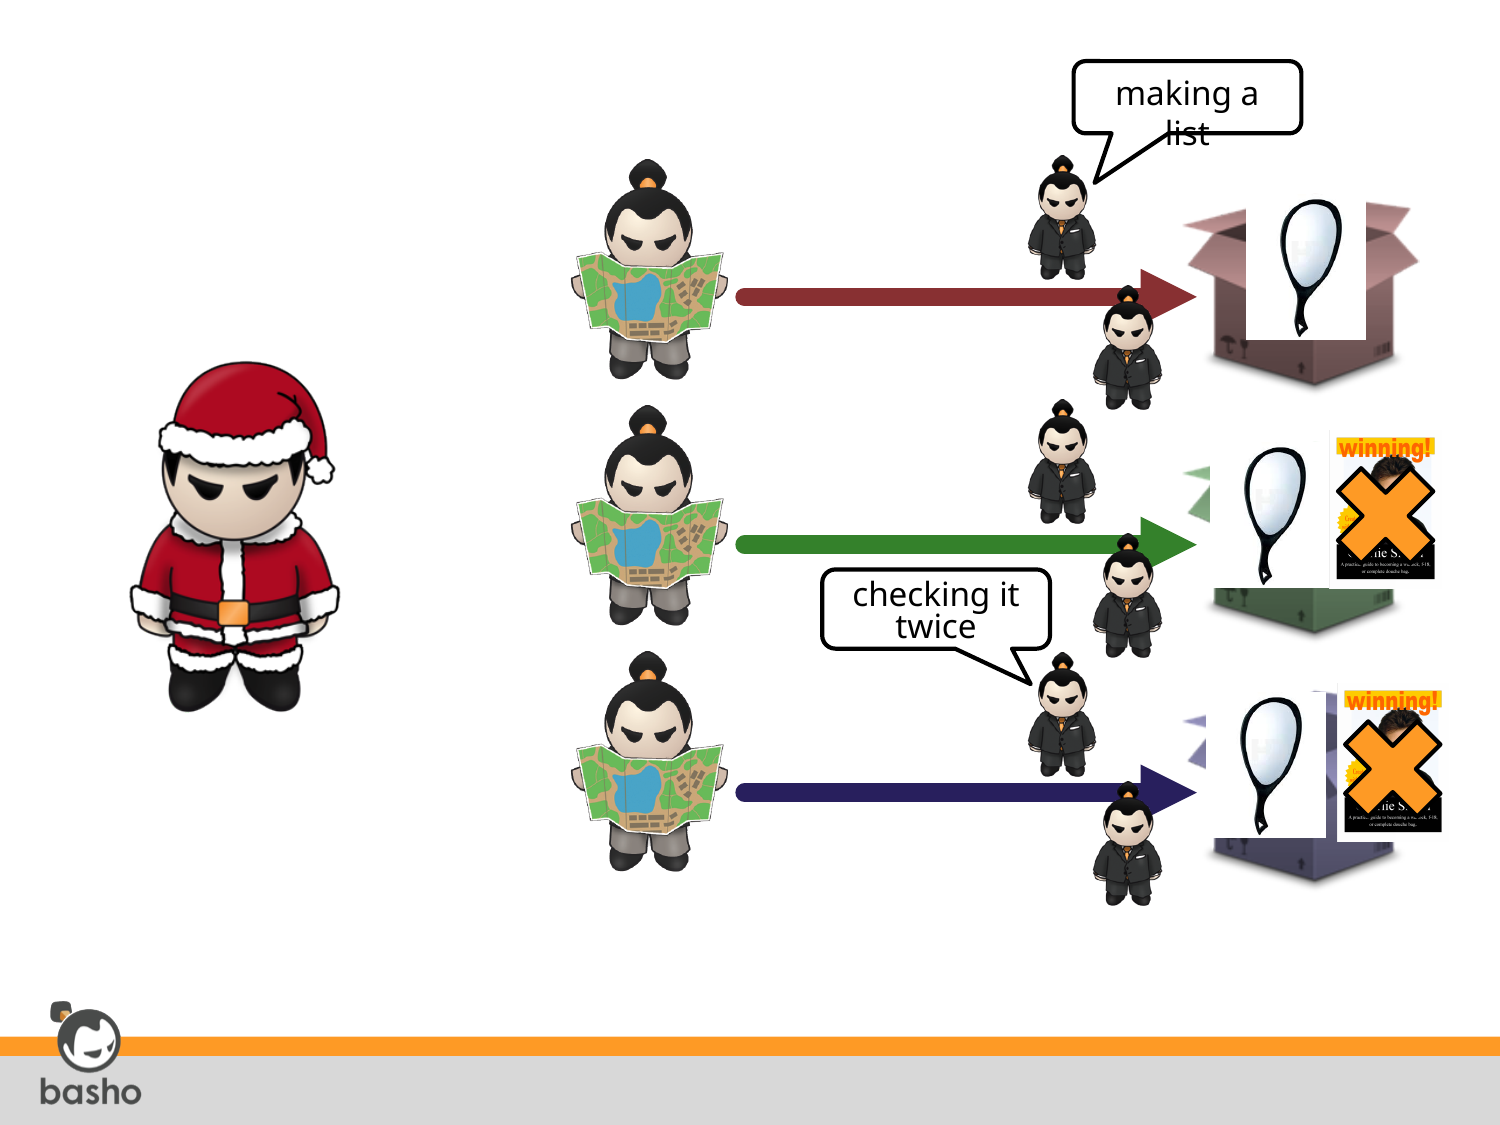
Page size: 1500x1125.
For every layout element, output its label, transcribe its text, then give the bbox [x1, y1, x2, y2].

picture [570, 651, 728, 872]
picture [113, 323, 357, 746]
picture [1198, 425, 1500, 664]
picture [38, 1001, 144, 1115]
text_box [744, 296, 1084, 793]
picture [570, 159, 728, 380]
picture [570, 404, 728, 626]
text_box making a list [1073, 61, 1302, 175]
picture [1024, 155, 1500, 917]
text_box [1105, 296, 1198, 793]
